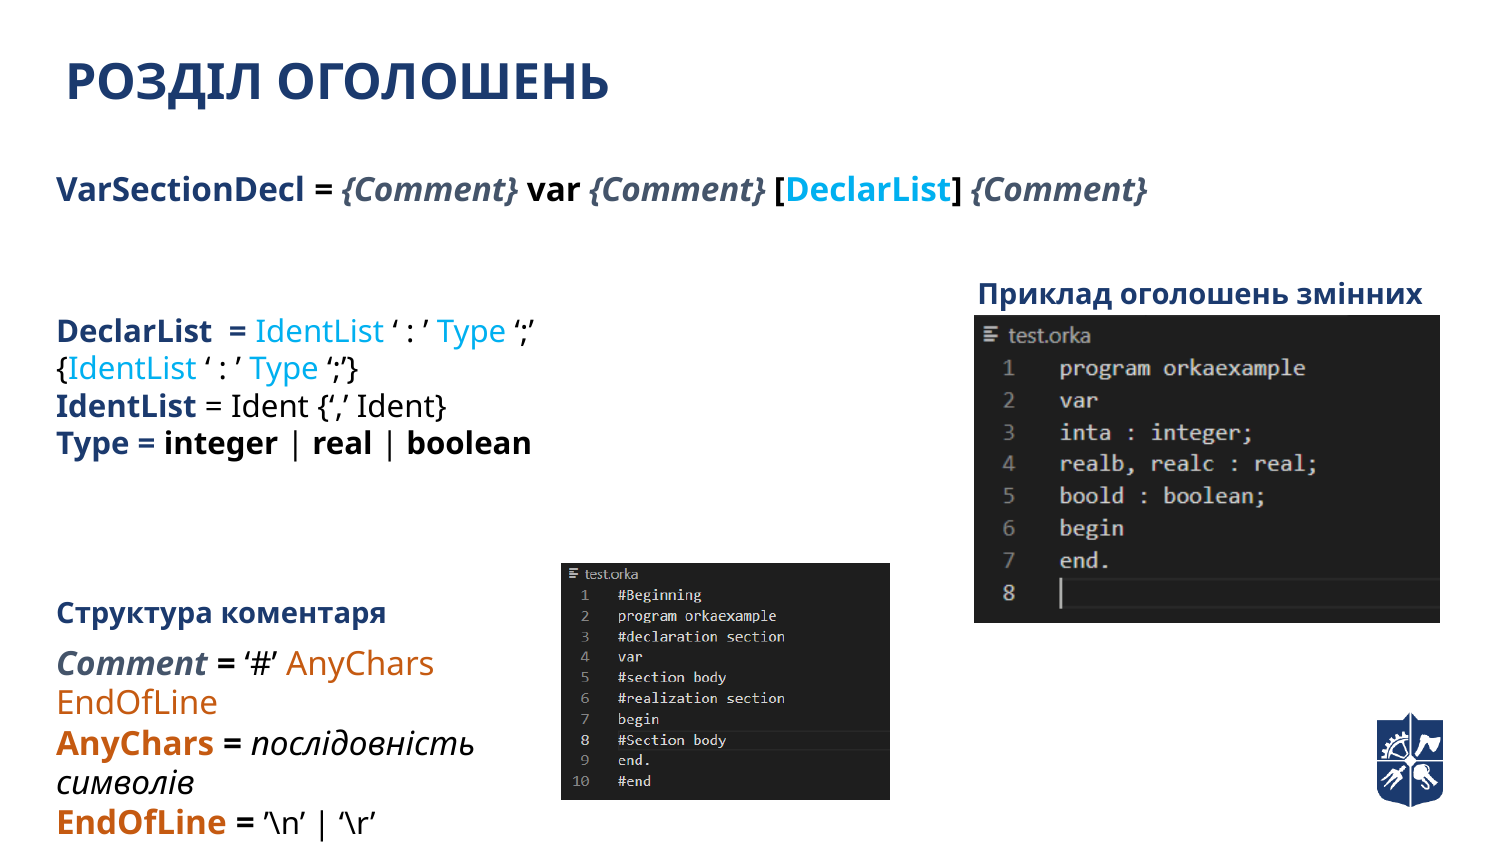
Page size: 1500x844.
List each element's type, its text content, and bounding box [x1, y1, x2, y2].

picture [560, 563, 890, 800]
text_box Приклад оголошень змінних [962, 268, 1459, 318]
picture [1377, 712, 1443, 807]
text_box VarSectionDecl = {Comment} var {Comment} [DeclarList] {Comment} [41, 160, 1500, 216]
text_box Структура коментаря [41, 587, 538, 637]
picture [974, 315, 1440, 623]
text_box Comment = ‘#’ AnyChars EndOfLine AnyChars = послідовність символів EndOfLine = ’\n’ | ‘\r’ [41, 634, 609, 844]
text_box DeclarList = IdentList ‘ : ’ Type ‘;’ {IdentList ‘ : ’ Type ‘;’} IdentList = Ident {‘,’ Ident} Type = integer | real | boolean [41, 303, 644, 506]
list Розділ оголошень [53, 53, 1058, 160]
